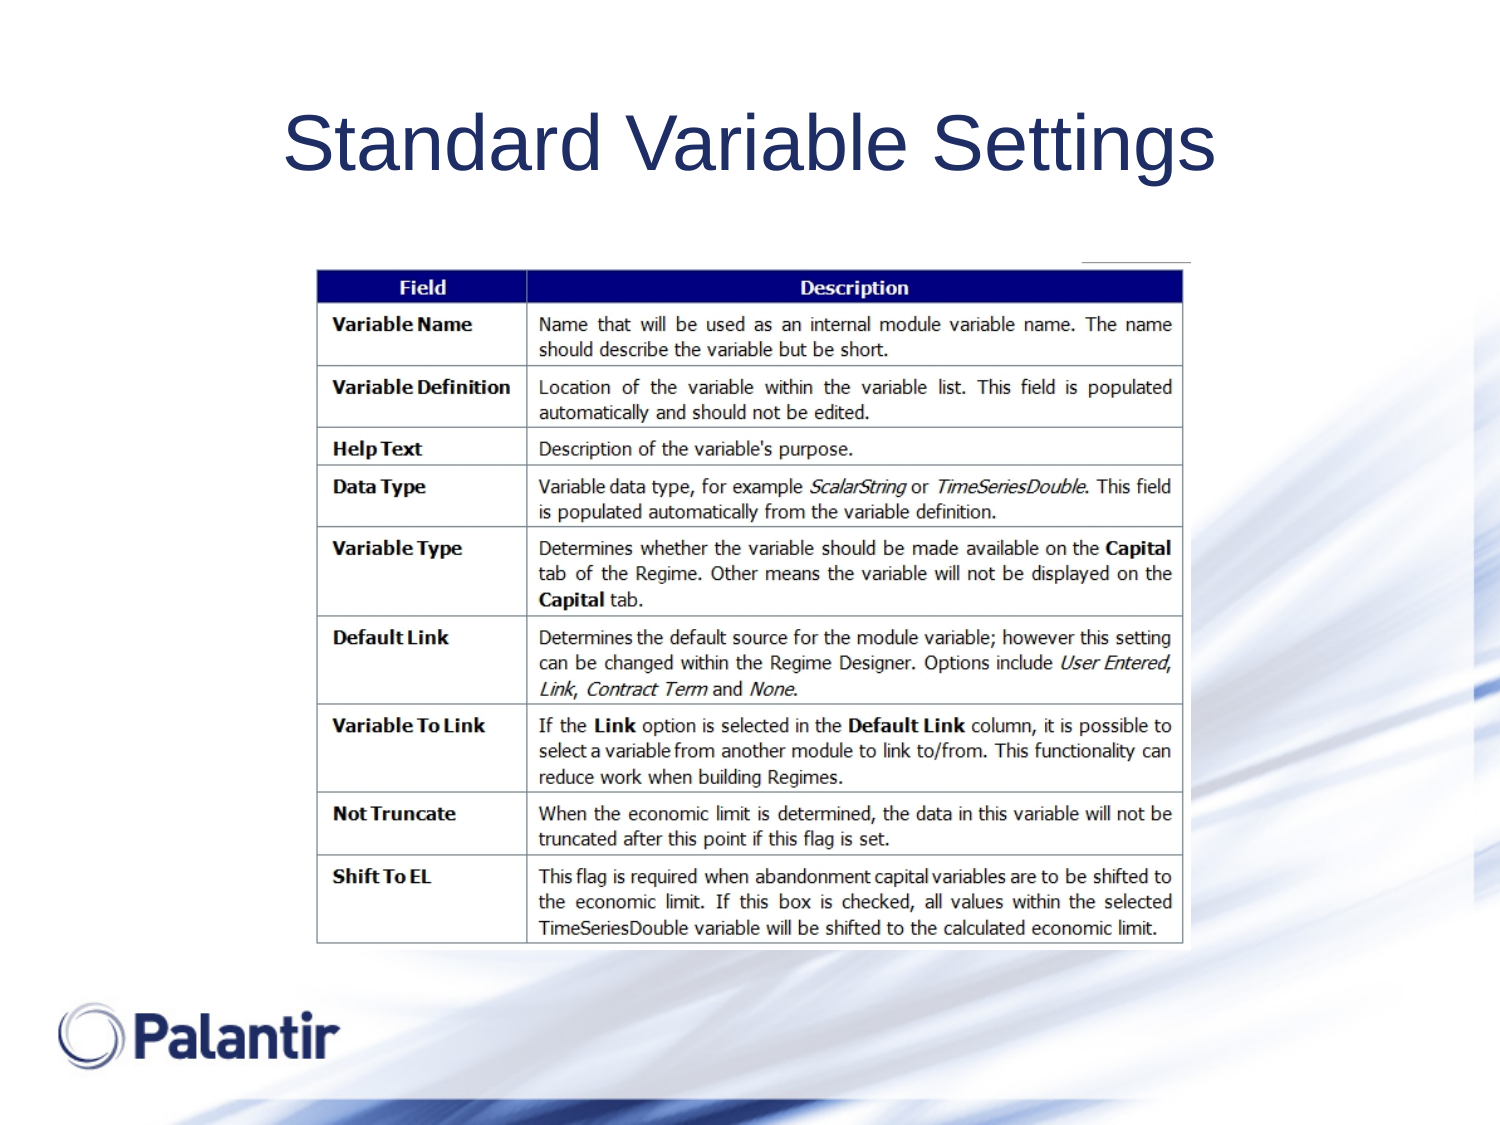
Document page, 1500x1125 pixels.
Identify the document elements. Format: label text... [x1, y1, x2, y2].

title Standard Variable Settings [75, 45, 1425, 233]
picture [0, 0, 1500, 1125]
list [309, 262, 1191, 950]
